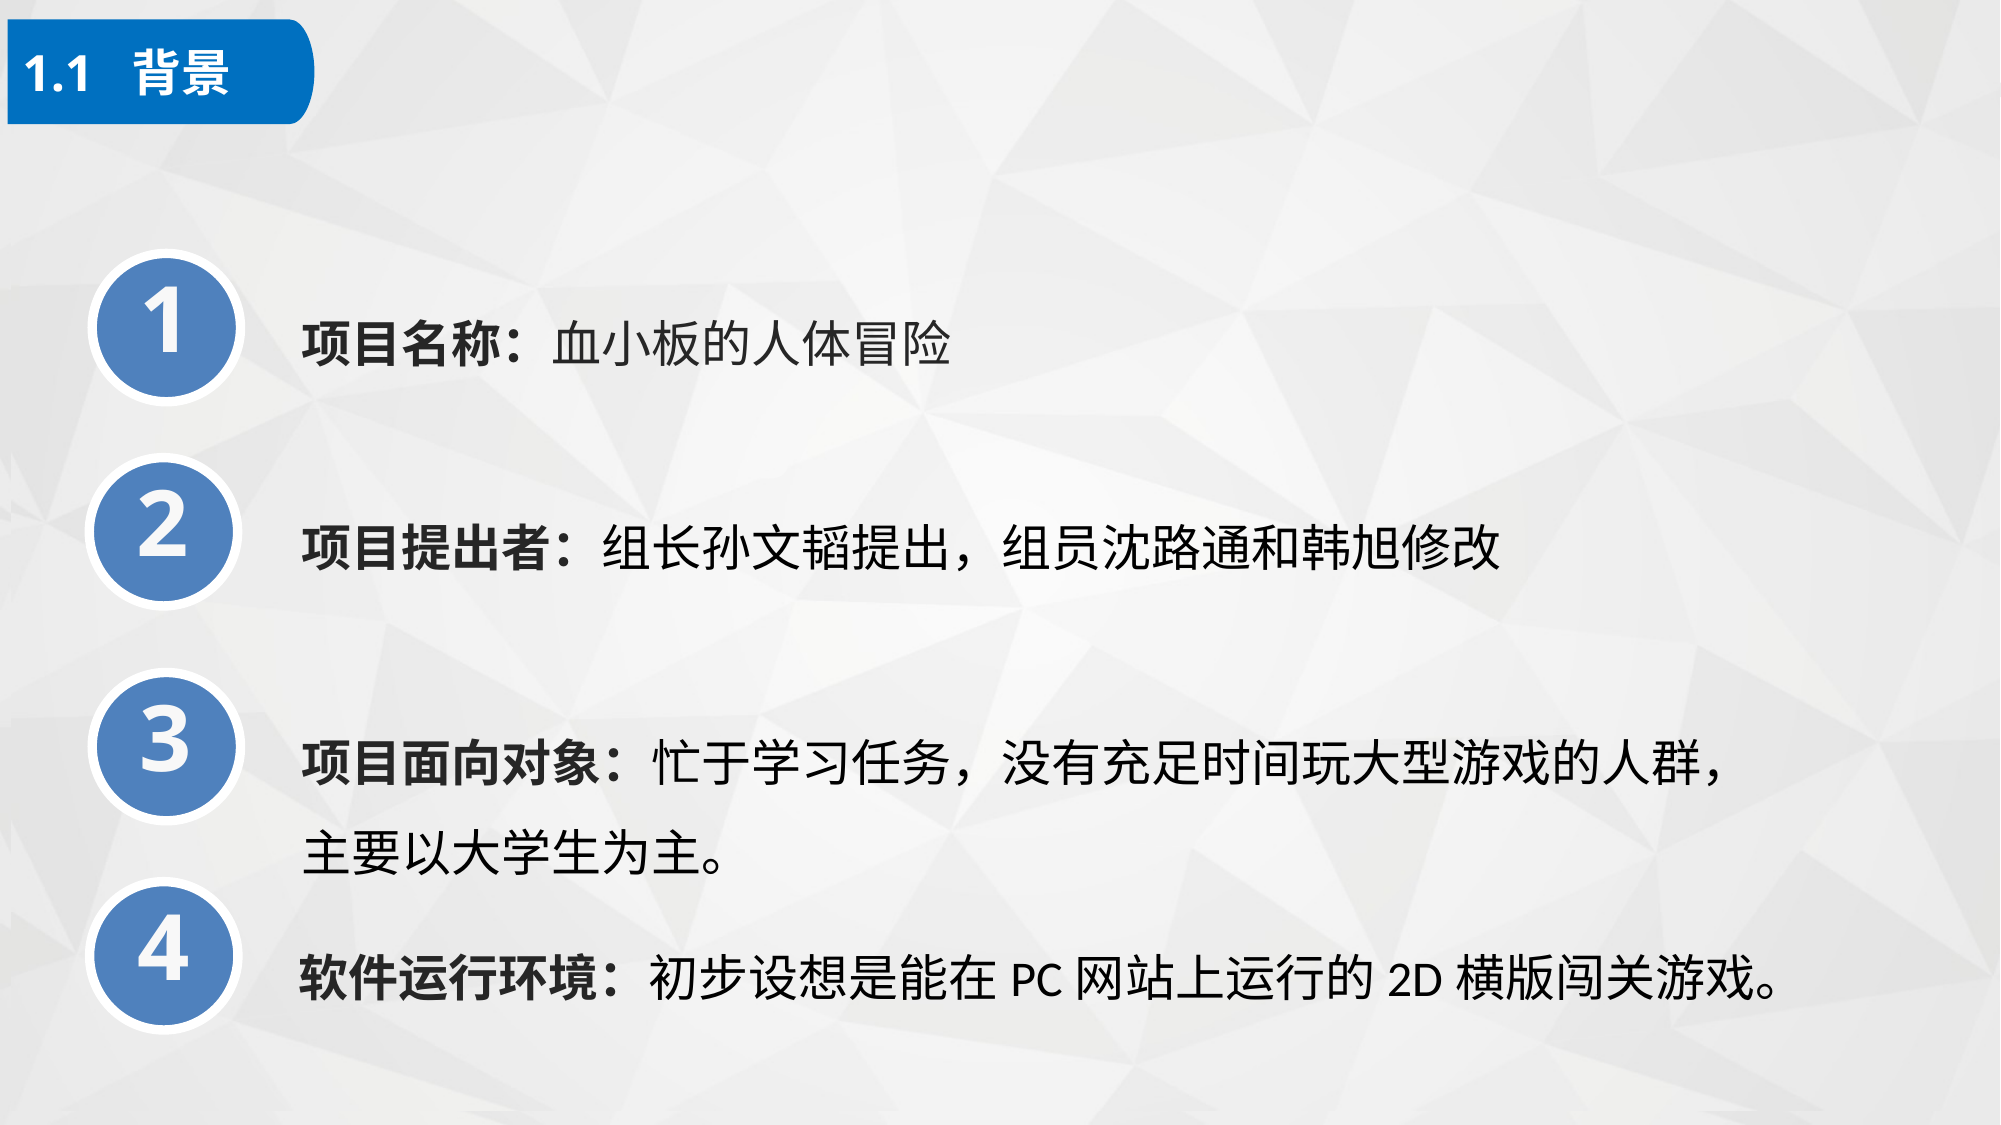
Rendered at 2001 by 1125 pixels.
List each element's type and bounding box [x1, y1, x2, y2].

text_box [91, 253, 241, 402]
text_box [89, 881, 239, 1031]
text_box [91, 672, 241, 822]
text_box [89, 457, 238, 607]
picture [0, 0, 2000, 1125]
